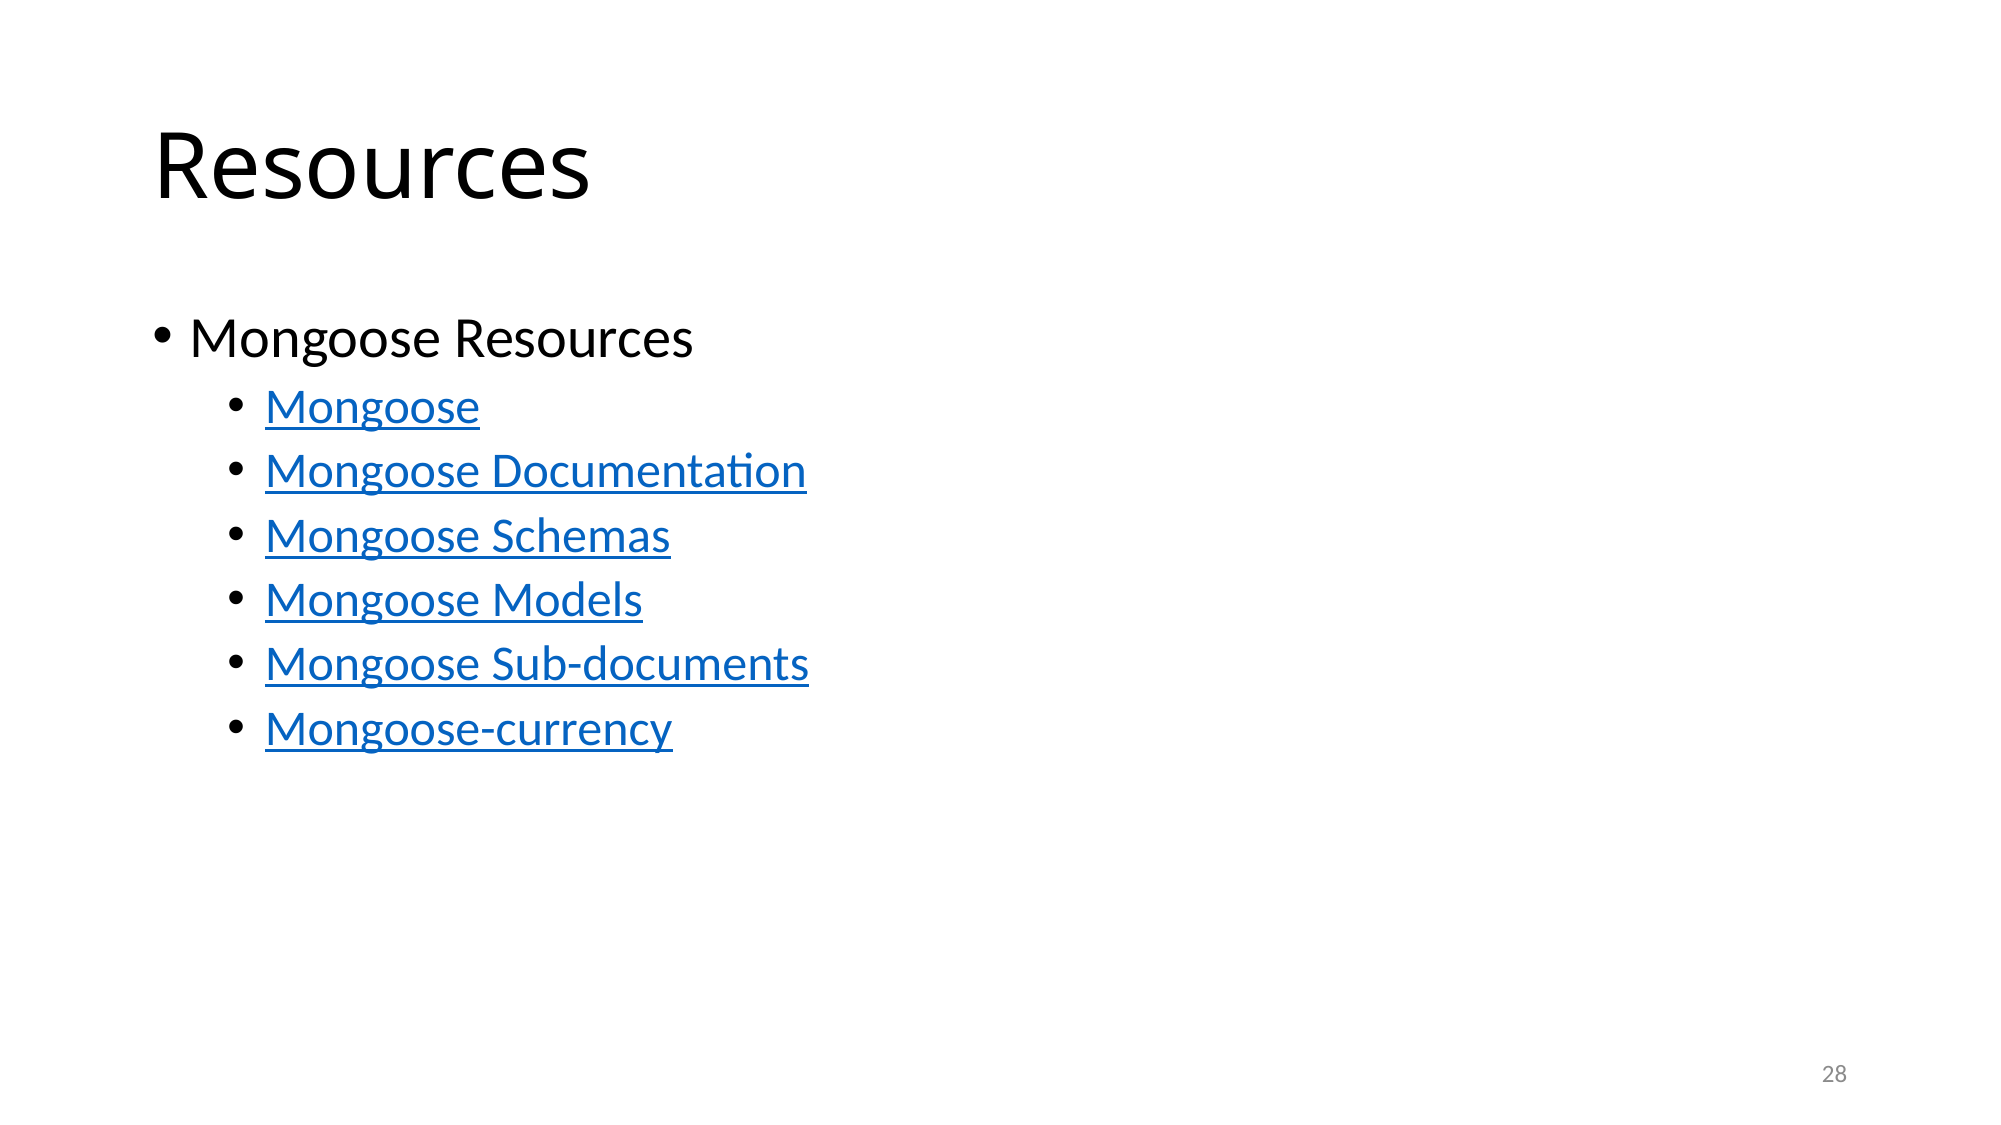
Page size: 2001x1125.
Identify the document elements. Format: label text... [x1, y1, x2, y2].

list Mongoose Resources Mongoose Mongoose Documentation Mongoose Schemas Mongoose Models Mongoose Sub-documents Mongoose-currency [137, 299, 1863, 1014]
slide_number 28 [1412, 1042, 1863, 1103]
title Resources [137, 59, 1863, 278]
